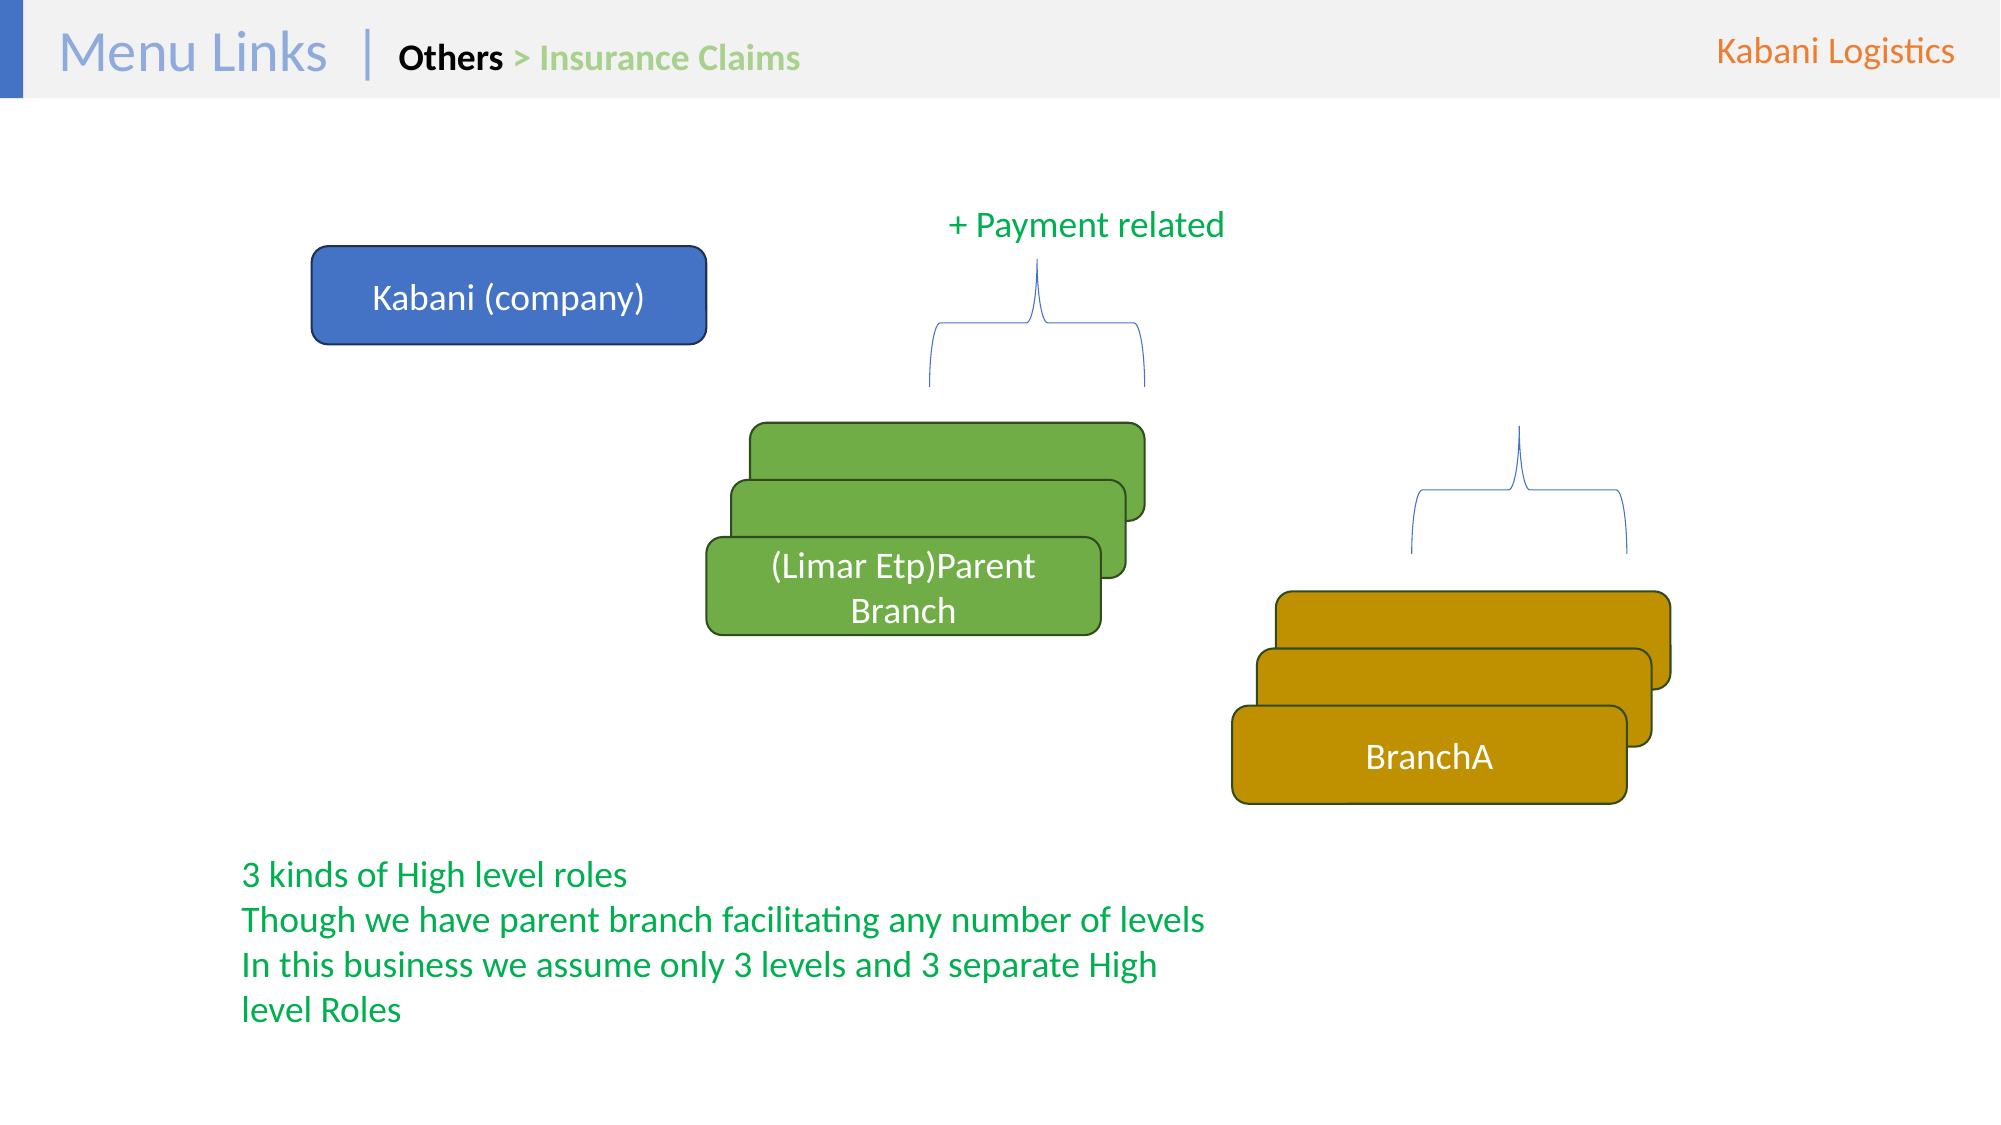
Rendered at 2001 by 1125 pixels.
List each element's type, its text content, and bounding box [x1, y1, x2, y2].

text_box Kabani (company) [310, 245, 708, 346]
text_box [1411, 425, 1628, 554]
text_box [928, 258, 1146, 387]
text_box Menu Links | [43, 6, 410, 91]
text_box (Limar Etp)Parent Branch [705, 535, 1102, 637]
text_box 3 kinds of High level roles Though we have parent branch facilitating any number of levels In this business we assume only 3 levels and 3 separate High level Roles [226, 843, 1227, 1038]
text_box .. [1274, 590, 1672, 691]
text_box Kabani Logistics [1702, 18, 1971, 79]
text_box …. [1255, 647, 1653, 748]
text_box .. [730, 478, 1127, 580]
text_box BranchA [1231, 704, 1628, 805]
text_box [0, 0, 24, 99]
text_box + Payment related [933, 192, 1281, 253]
text_box Others > Insurance Claims [383, 25, 816, 86]
text_box .. [748, 421, 1146, 522]
text_box [24, 0, 2000, 99]
